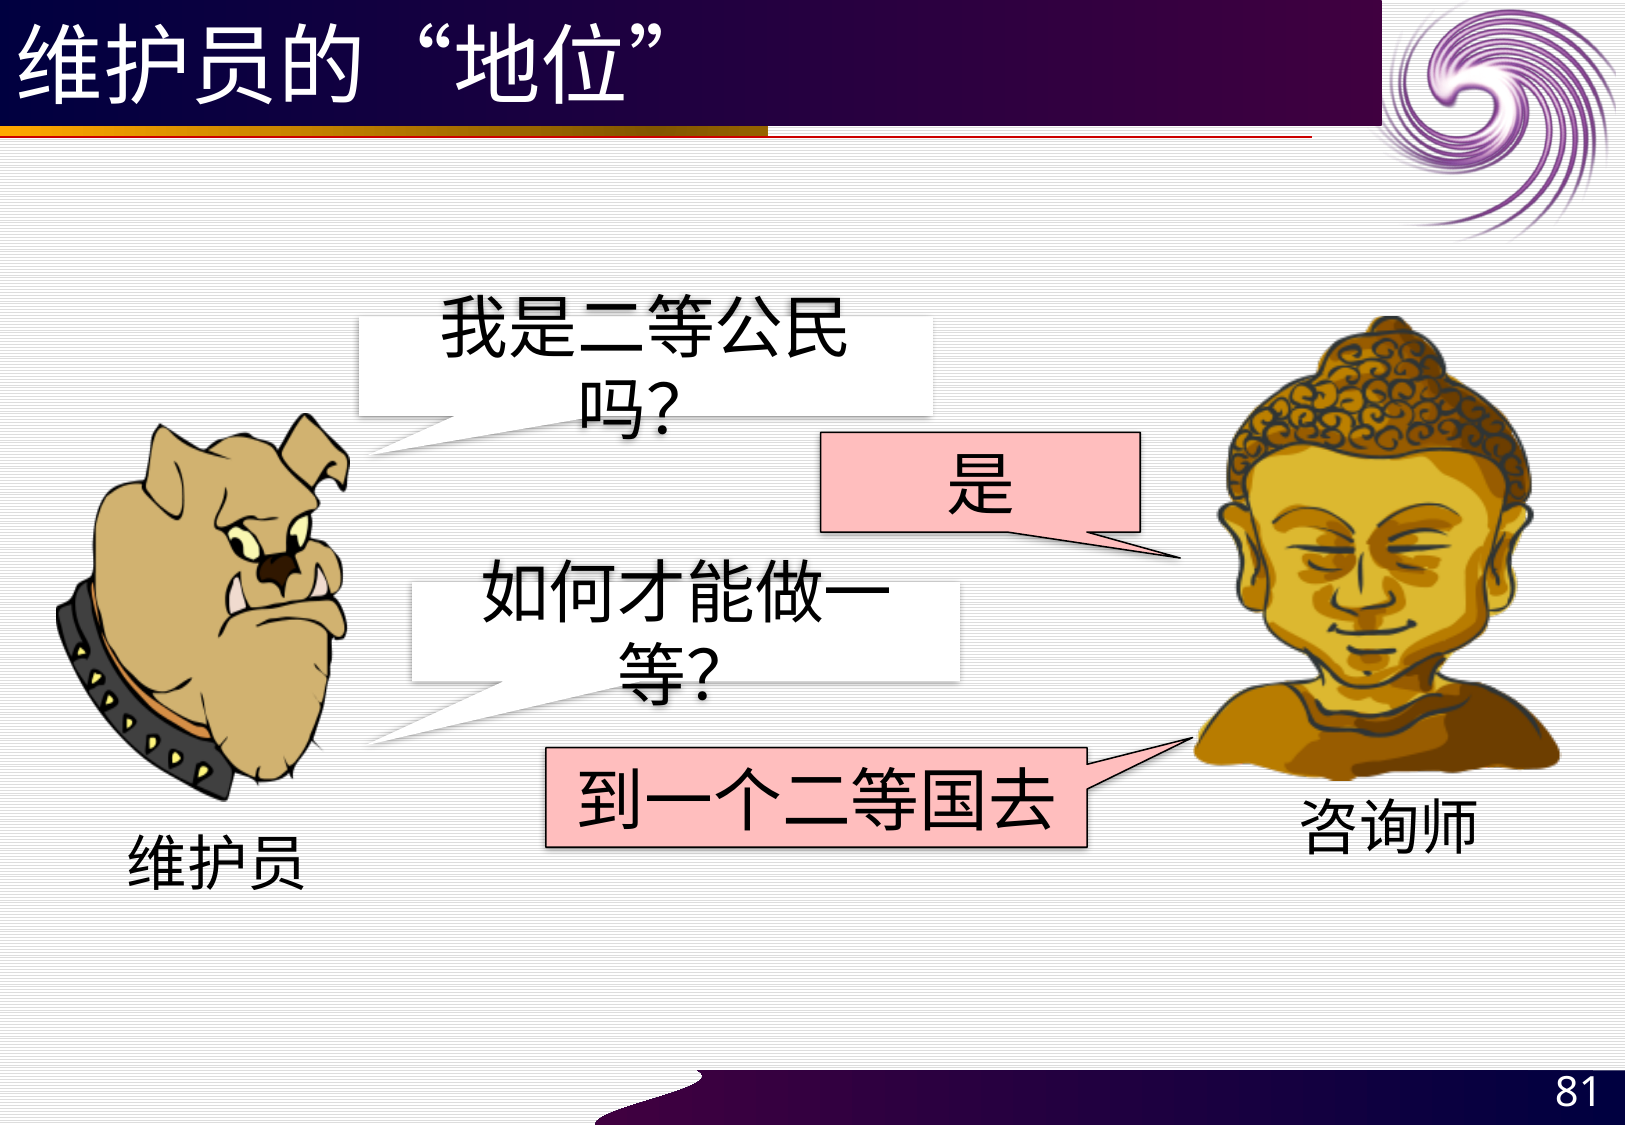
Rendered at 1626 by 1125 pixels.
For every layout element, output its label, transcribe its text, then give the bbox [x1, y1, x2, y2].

slide_number 81 [1474, 1069, 1619, 1125]
picture [1193, 316, 1562, 782]
text_box 咨询师 [1283, 790, 1497, 870]
text_box 如何才能做一等？ [363, 581, 962, 747]
title 维护员的“地位” [0, 0, 1382, 126]
picture [56, 412, 351, 802]
text_box 维护员 [110, 816, 325, 905]
text_box 我是二等公民吗？ [358, 315, 935, 457]
picture [1362, 0, 1616, 244]
text_box 到一个二等国去 [545, 737, 1188, 849]
text_box 是 [819, 431, 1181, 559]
